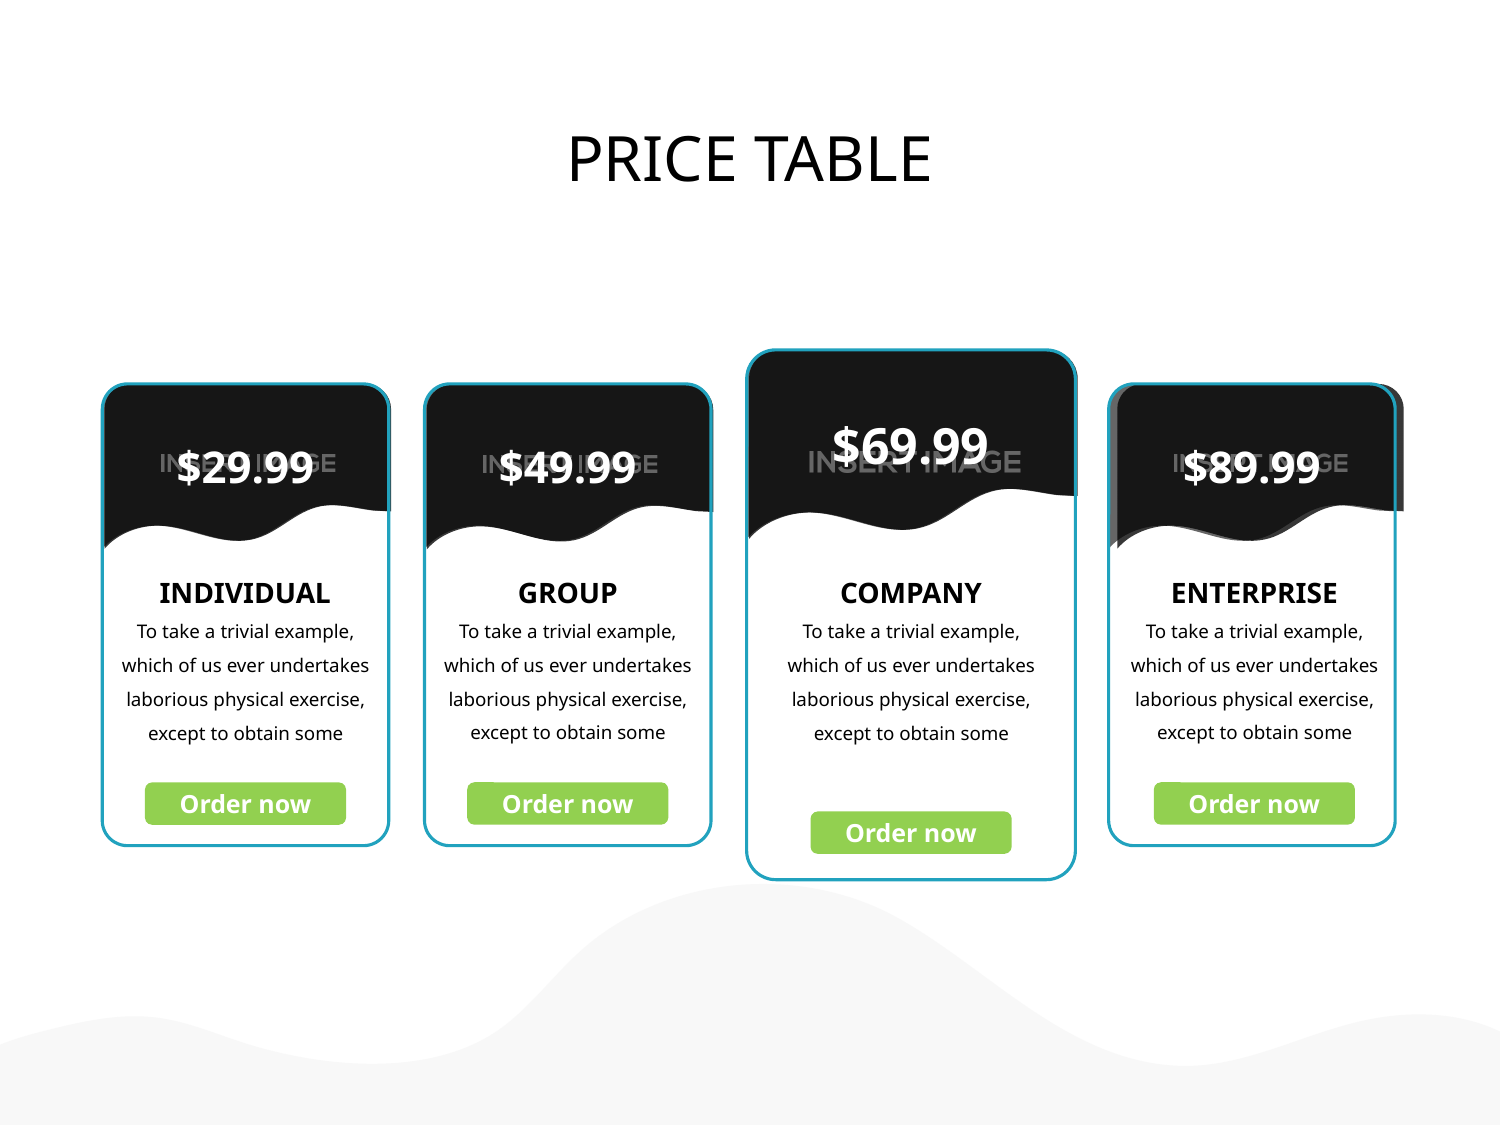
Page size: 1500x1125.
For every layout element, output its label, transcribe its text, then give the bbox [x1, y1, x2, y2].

picture [748, 349, 1078, 539]
text_box [745, 367, 1077, 881]
text_box GROUP [503, 567, 633, 601]
text_box [143, 781, 164, 826]
text_box [327, 781, 348, 826]
picture [426, 384, 714, 550]
text_box To take a trivial example, which of us ever undertakes laborious physical exercise, except to obtain some [761, 601, 1061, 751]
text_box [466, 781, 486, 826]
text_box COMPANY [825, 567, 997, 601]
picture [1117, 383, 1404, 549]
text_box [423, 751, 713, 847]
text_box [649, 781, 670, 826]
text_box Order now [830, 809, 992, 855]
text_box [809, 810, 830, 855]
text_box To take a trivial example, which of us ever undertakes laborious physical exercise, except to obtain some [96, 601, 395, 751]
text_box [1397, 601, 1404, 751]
text_box [101, 397, 390, 601]
text_box [992, 810, 1013, 855]
text_box [1107, 389, 1397, 847]
text_box To take a trivial example, which of us ever undertakes laborious physical exercise, except to obtain some [418, 601, 717, 751]
picture [104, 383, 392, 549]
text_box [101, 751, 390, 847]
title PRICE TABLE [299, 103, 1201, 203]
text_box Order now [486, 780, 649, 826]
text_box [423, 398, 713, 601]
text_box INDIVIDUAL [144, 567, 347, 601]
text_box Order now [164, 780, 327, 826]
